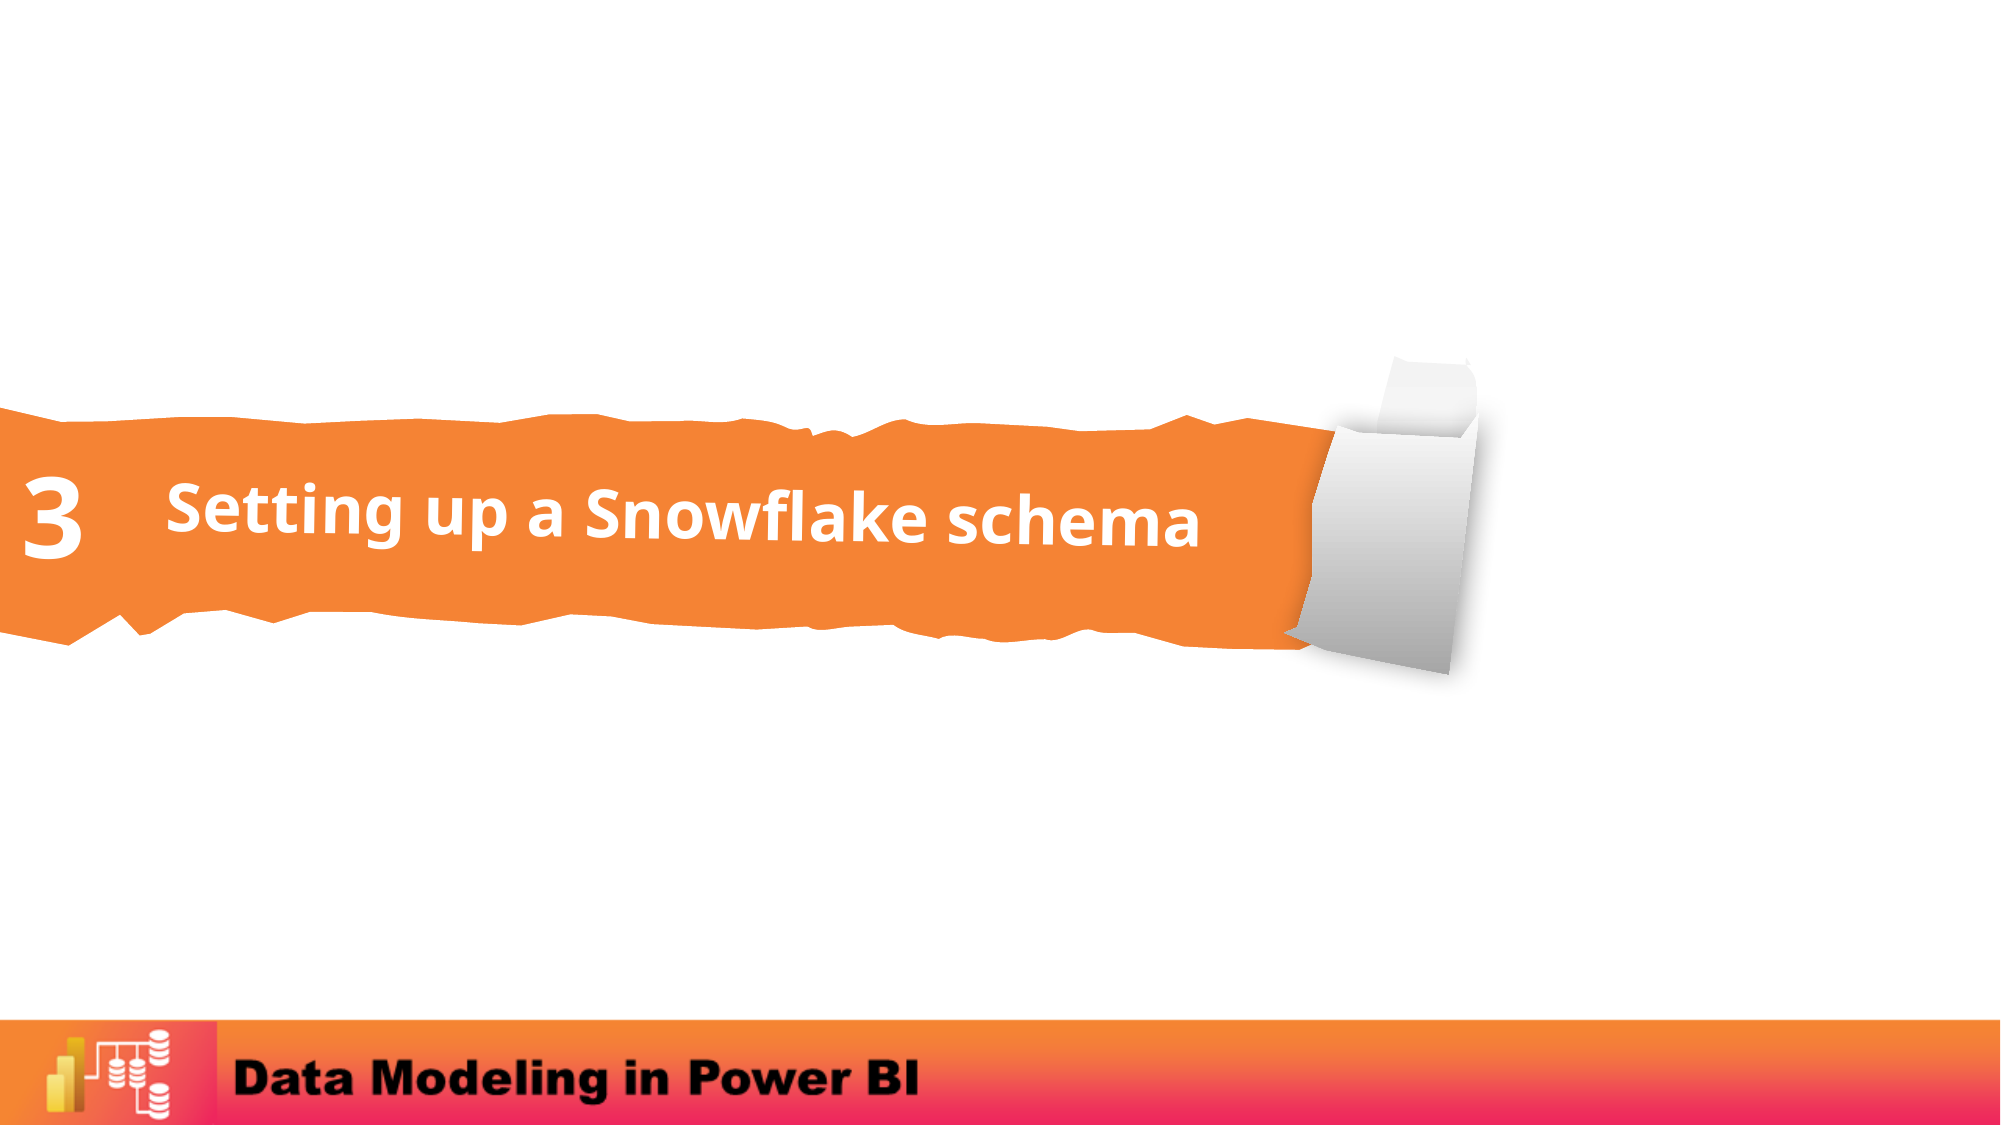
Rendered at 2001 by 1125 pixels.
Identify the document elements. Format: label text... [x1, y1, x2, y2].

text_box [1223, 420, 1541, 604]
text_box Setting up a Snowflake schema [53, 455, 1223, 571]
text_box 3 [0, 438, 108, 589]
text_box [0, 404, 1284, 475]
text_box [0, 551, 1297, 654]
picture [0, 0, 2001, 1125]
